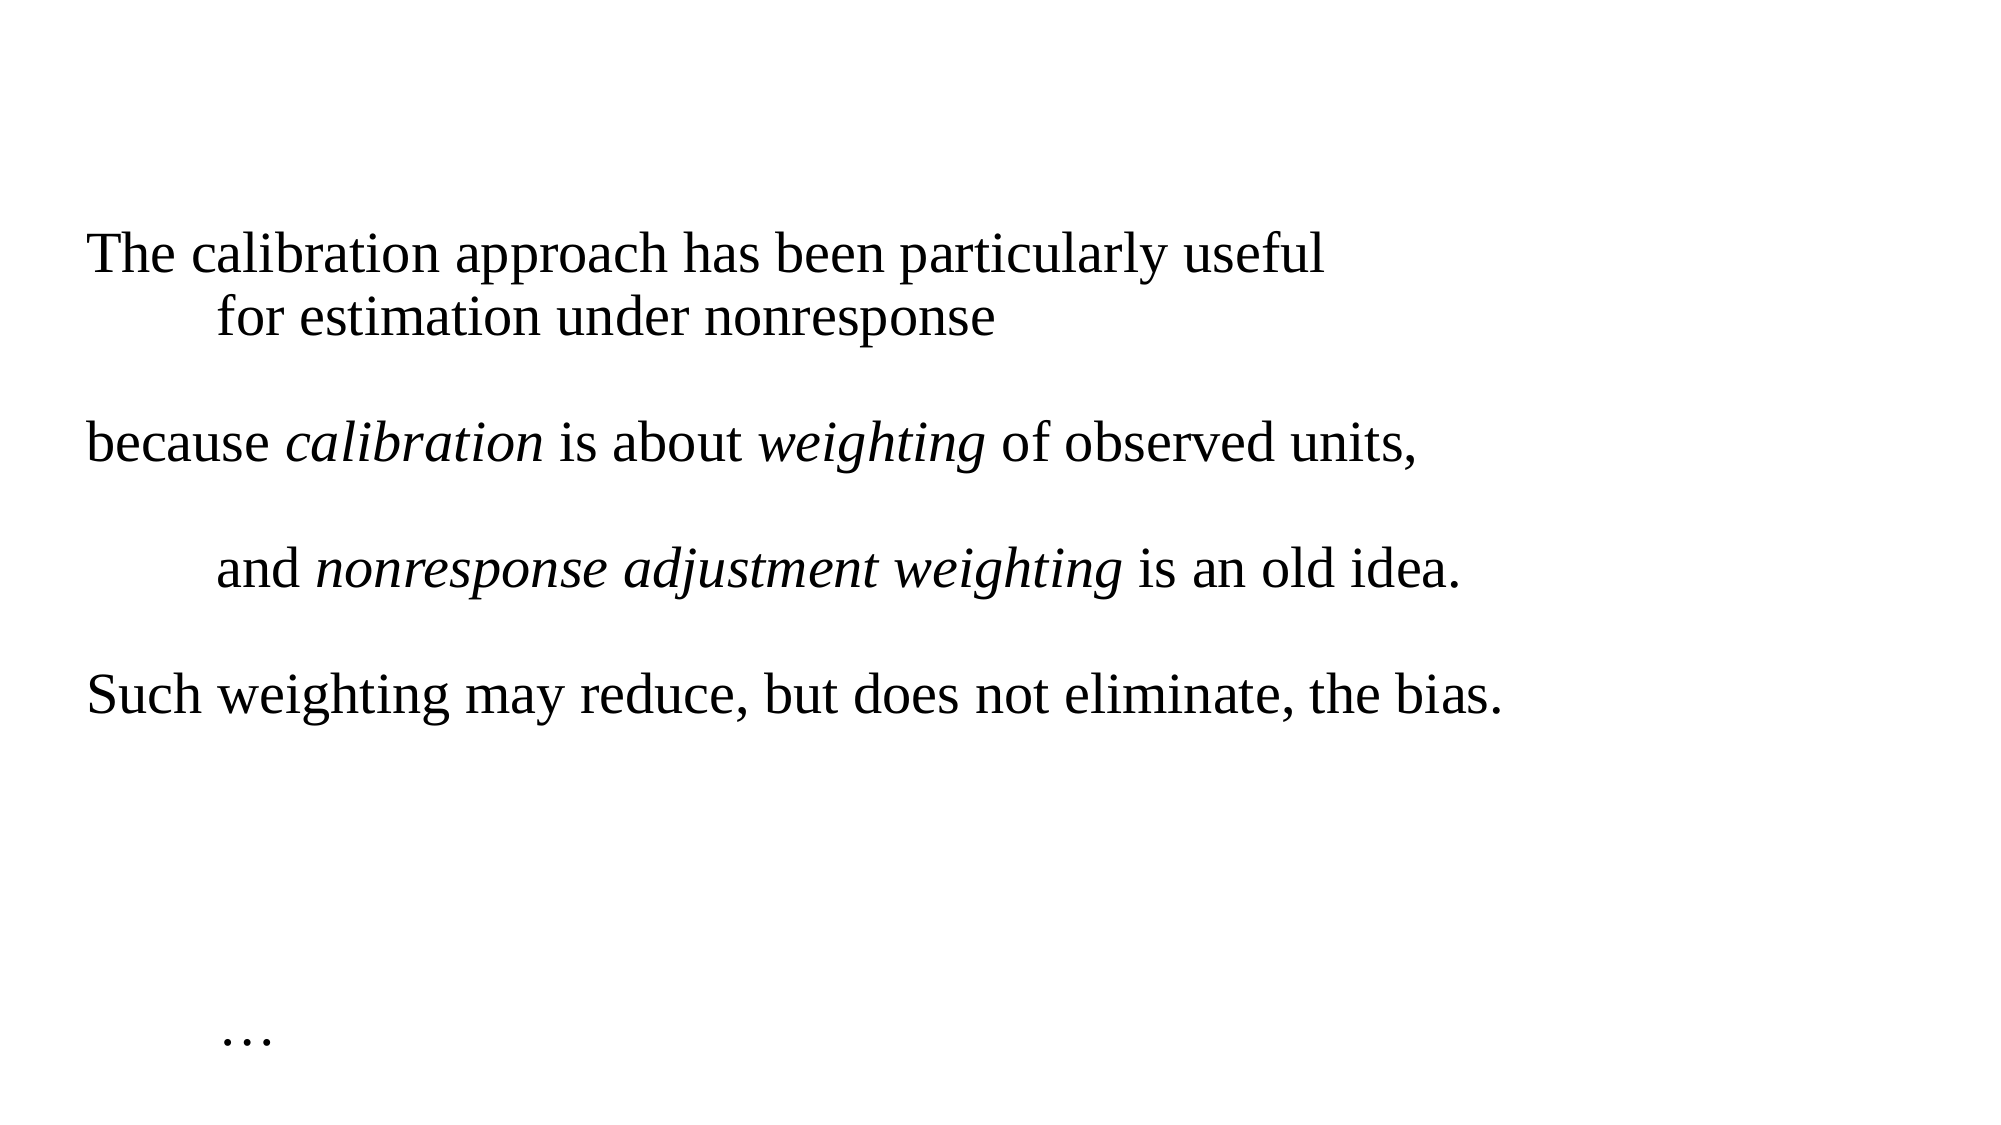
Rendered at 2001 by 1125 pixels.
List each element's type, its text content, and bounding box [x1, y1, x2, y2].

text_box … [203, 979, 400, 1065]
title The calibration approach has been particularly useful for estimation under nonresponse because calibration is about weighting of observed units, and nonresponse adjustment weighting is an old idea. Such weighting may reduce, but does not eliminate, the bias. [71, 184, 1713, 765]
